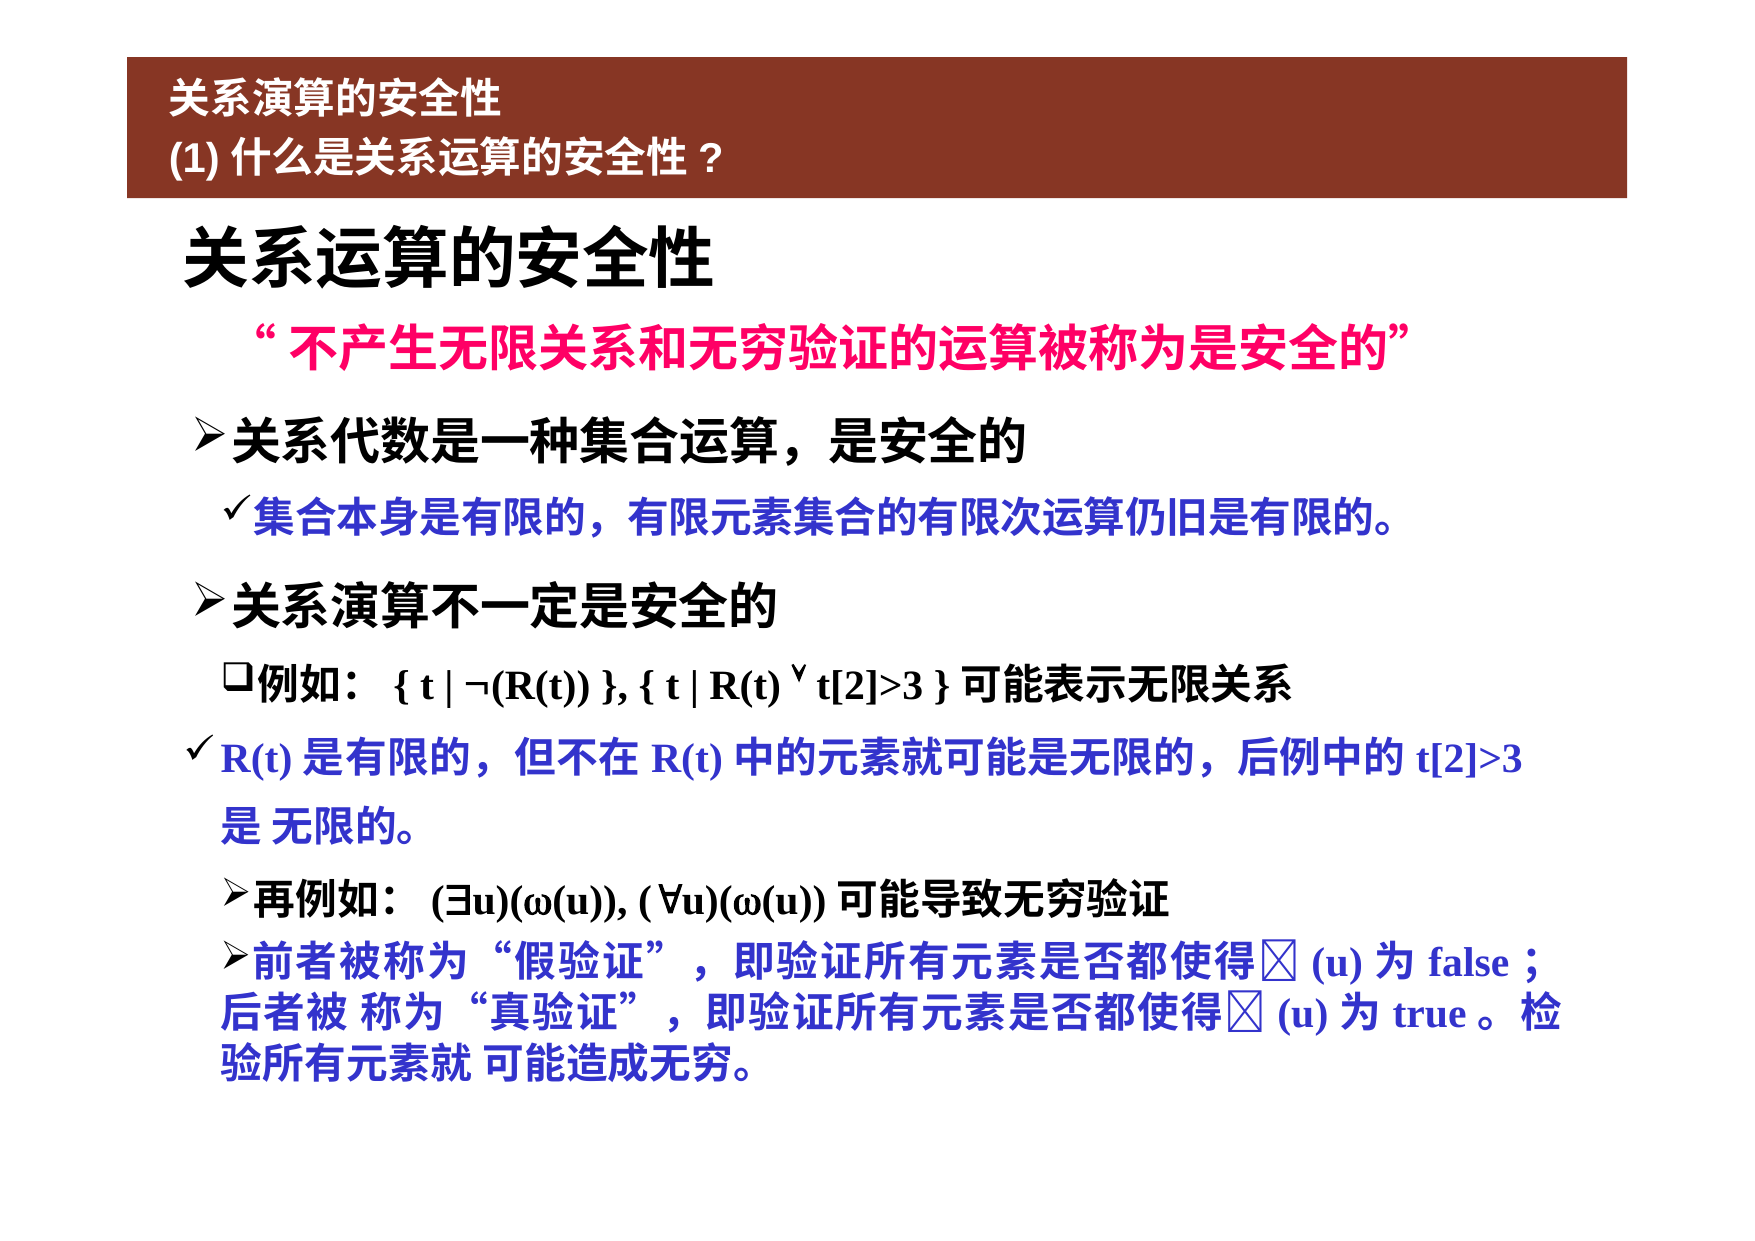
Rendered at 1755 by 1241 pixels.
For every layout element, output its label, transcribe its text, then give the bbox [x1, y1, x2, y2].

text_box 关系演算的安全性 (1)什么是关系运算的安全性? [169, 59, 706, 182]
text_box 关系运算的安全性 “不产生无限关系和无穷验证的运算被称为是安全的” 关系代数是一种集合运算，是安全的 集合本身是有限的，有限元素集合的有限次运算仍旧是有限的。 关系演算不一定是安全的 例如：{ t | (R(t)) }, { t | R(t)  t[2]>3 }可能表示无限关系 R(t)是有限的，但不在R(t)中的元素就可能是无限的，后例中的t[2]>3是 无限的。 再例如：(u)((u)), (u)((u))可能导致无穷验证 前者被称为“假验证”，即验证所有元素是否都使得(u)为false；后者被 称为“真验证”，即验证所有元素是否都使得(u)为true。检验所有元素就 可能造成无穷。 [180, 187, 1564, 1088]
